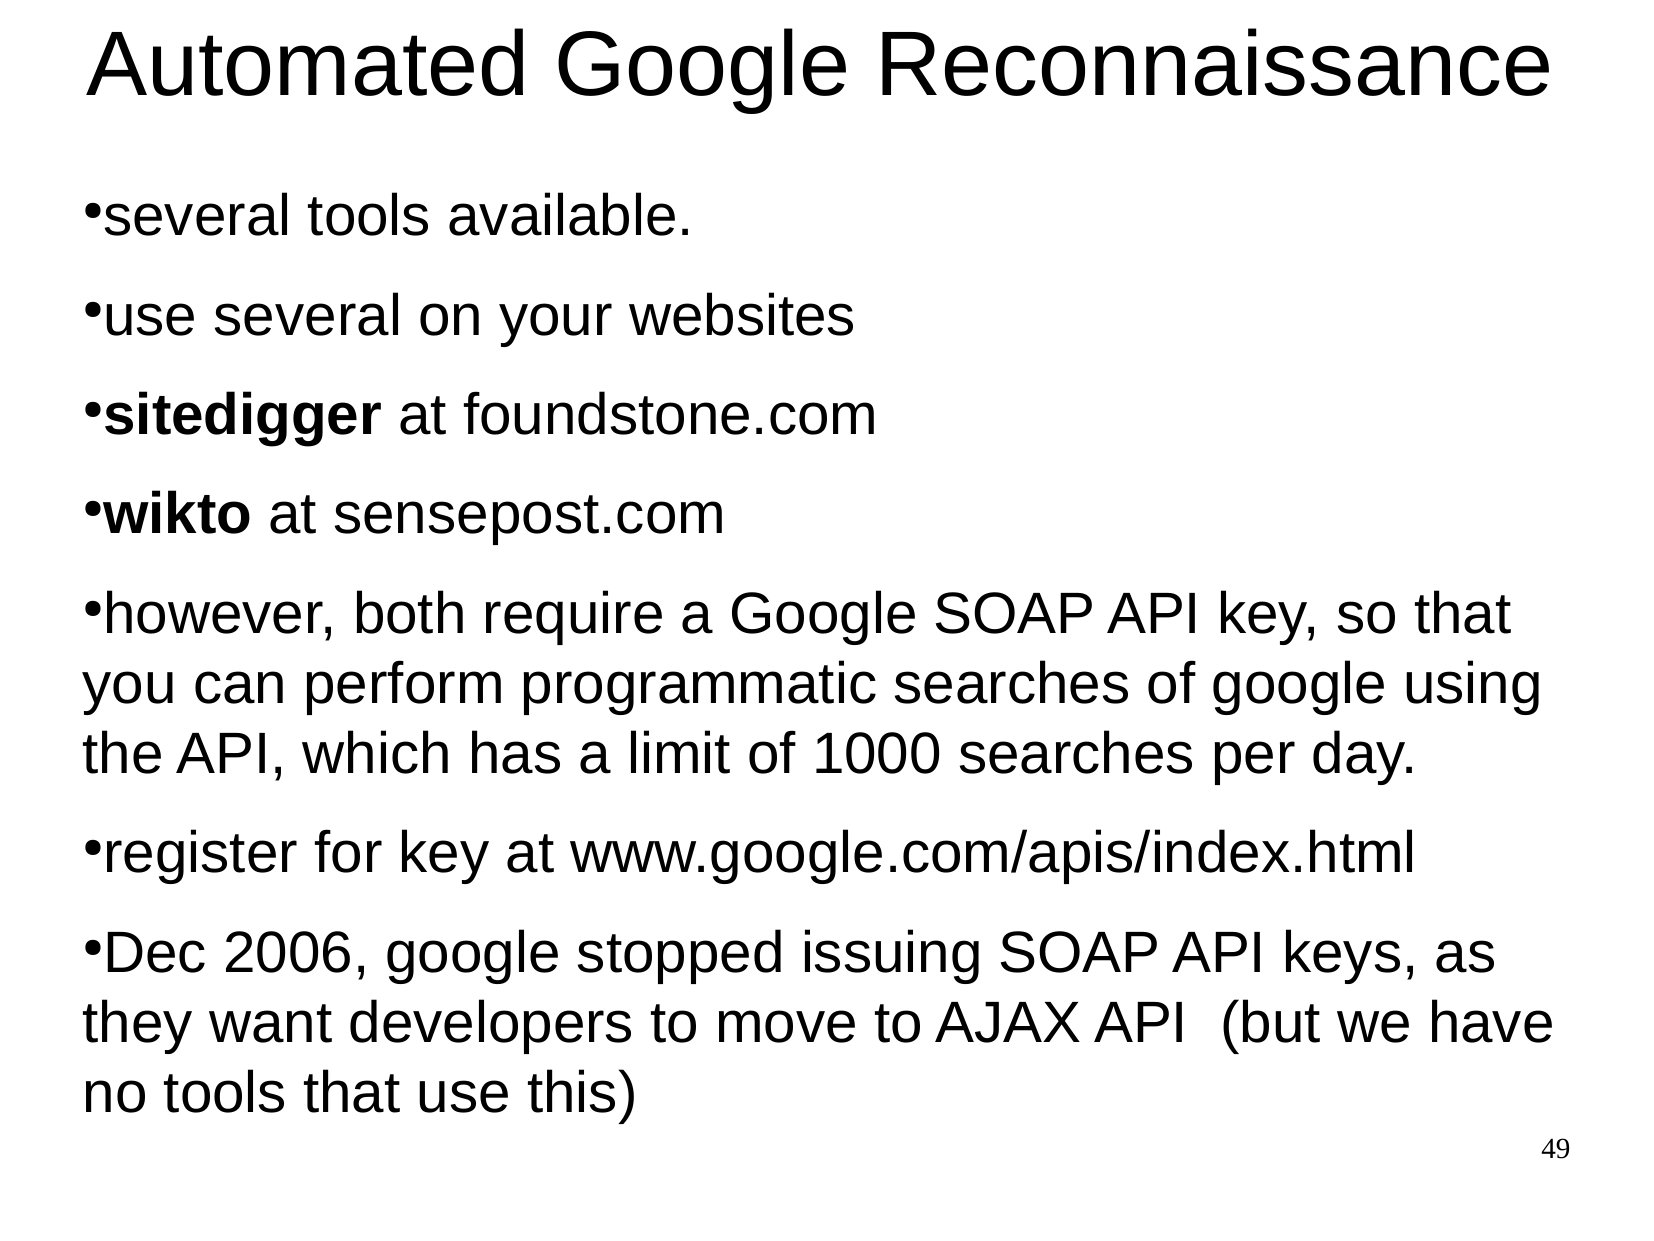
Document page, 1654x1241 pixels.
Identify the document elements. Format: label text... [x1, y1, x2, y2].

list several tools available. use several on your websites sitedigger at foundstone.com wikto at sensepost.com however, both require a Google SOAP API key, so that you can perform programmatic searches of google using the API, which has a limit of 1000 searches per day. register for key at www.google.com/apis/index.html Dec 2006, google stopped issuing SOAP API keys, as they want developers to move to AJAX API (but we have no tools that use this) [82, 177, 1571, 1241]
title Automated Google Reconnaissance [76, 0, 1565, 119]
